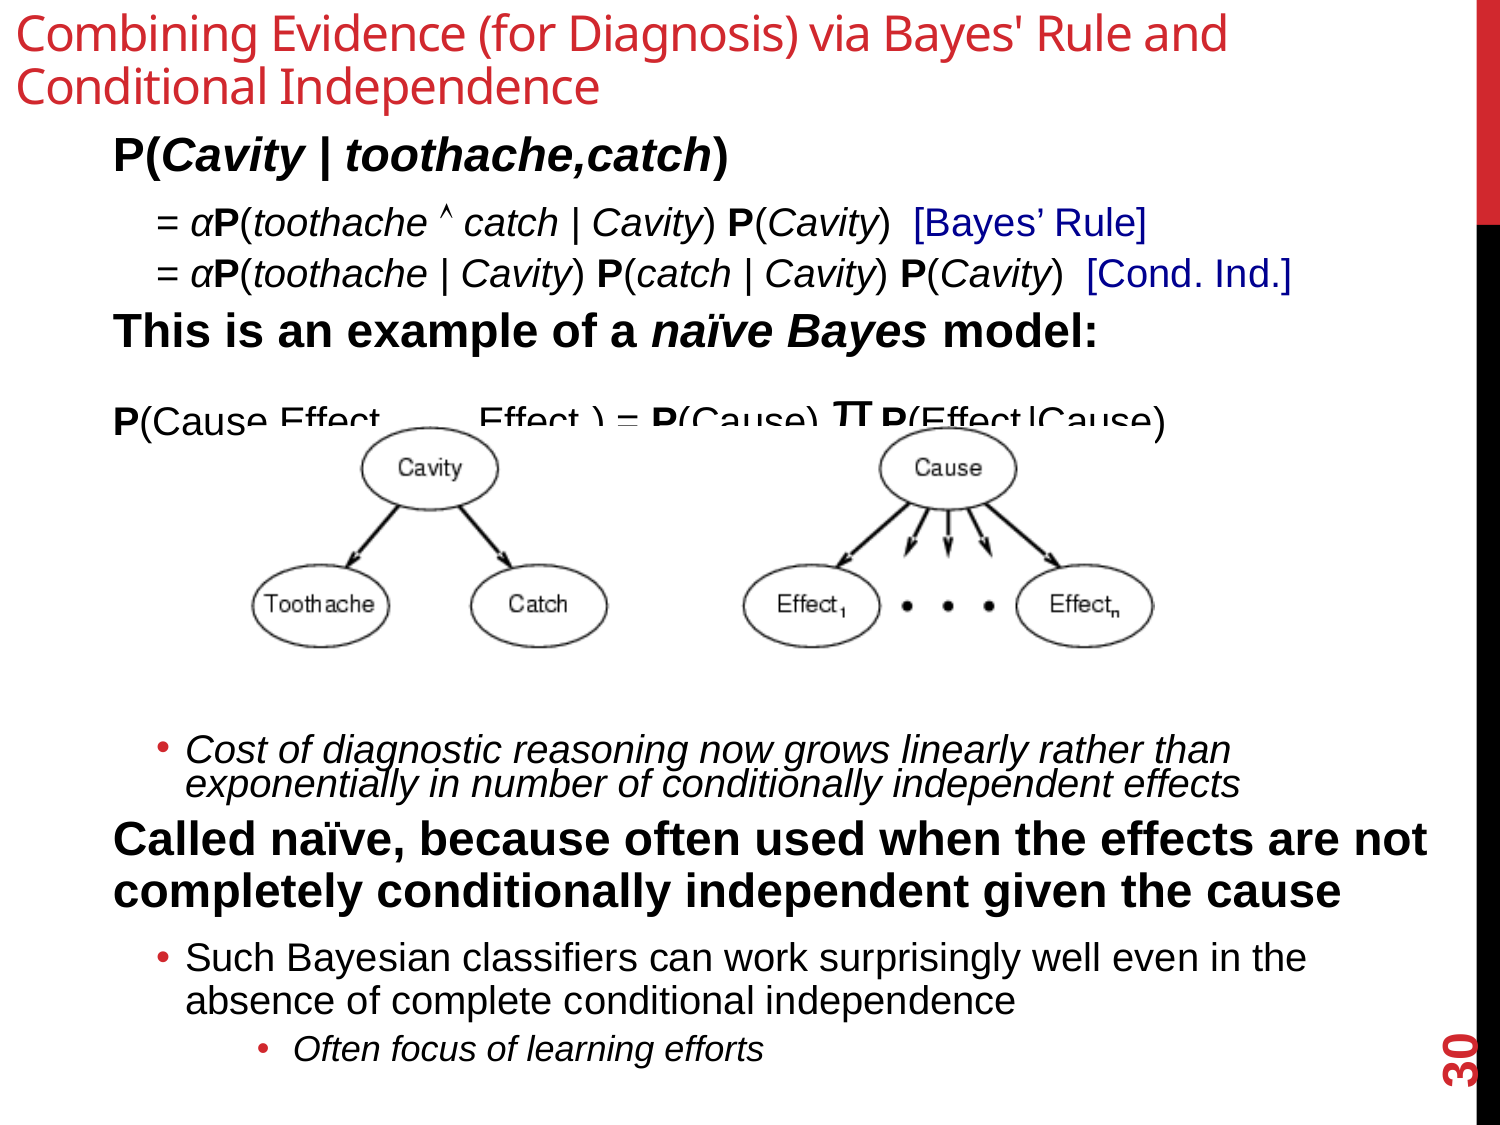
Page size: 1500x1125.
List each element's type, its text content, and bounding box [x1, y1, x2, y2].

picture [247, 426, 1156, 652]
title Combining Evidence (for Diagnosis) via Bayes' Rule and Conditional Independence [0, 0, 1500, 123]
list P(Cavity | toothache,catch) = αP(toothache  catch | Cavity) P(Cavity) [Bayes’ Rule] = αP(toothache | Cavity) P(catch | Cavity) P(Cavity) [Cond. Ind.] This is an example of a naïve Bayes model: P(Cause,Effect1, … ,Effectn) = P(Cause) πiP(Effecti|Cause) Cost of diagnostic reasoning now grows linearly rather than exponentially in number of conditionally independent effects Called naïve, because often used when the effects are not completely conditionally independent given the cause Such Bayesian classifiers can work surprisingly well even in the absence of complete conditional independence Often focus of learning efforts [97, 122, 1456, 1090]
slide_number 30 [1427, 887, 1488, 1104]
